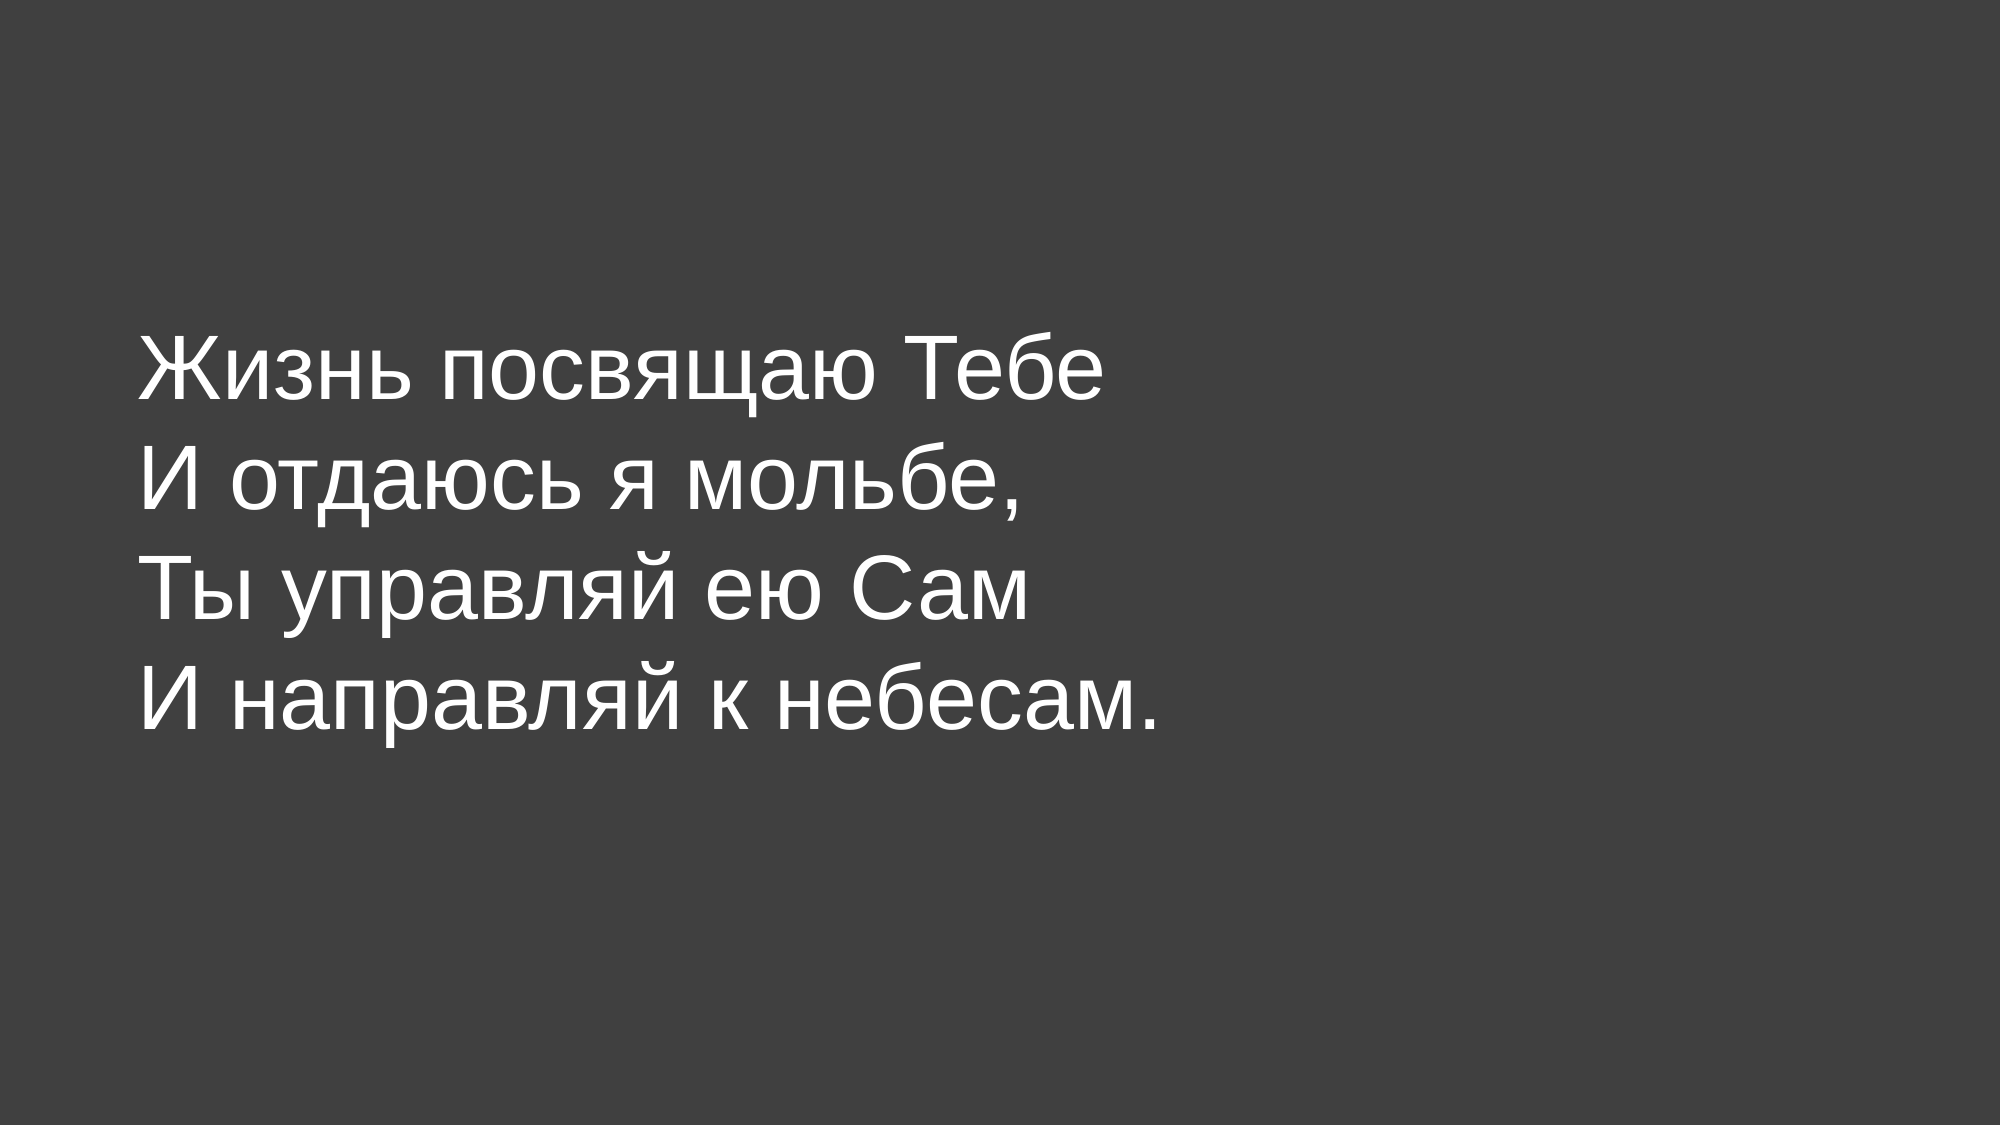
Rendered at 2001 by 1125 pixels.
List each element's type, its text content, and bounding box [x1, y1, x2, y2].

title Жизнь посвящаю Тебе И отдаюсь я мольбе, Ты управляй ею Сам И направляй к небесам. [122, 190, 1806, 1098]
